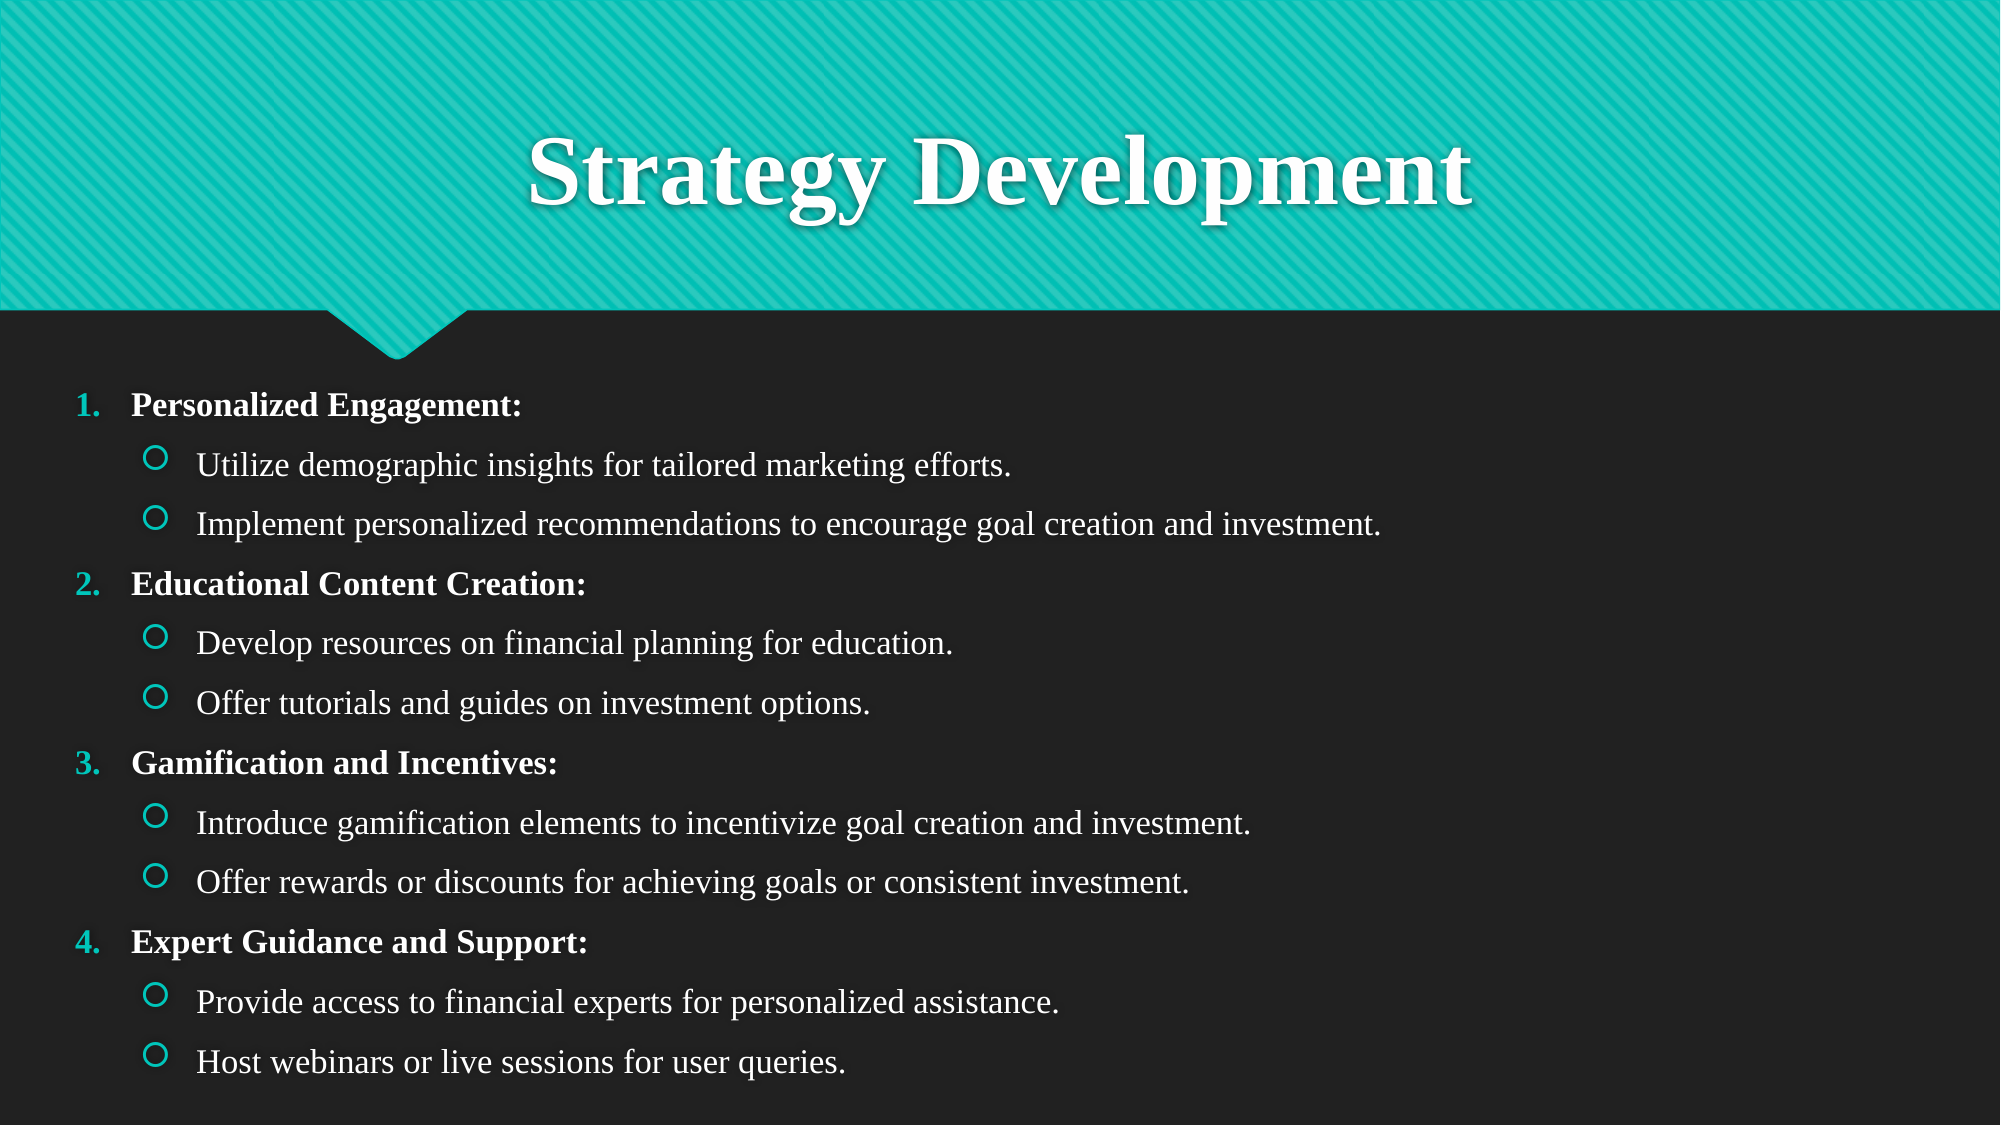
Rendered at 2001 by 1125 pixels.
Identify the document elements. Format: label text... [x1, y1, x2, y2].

list Personalized Engagement: Utilize demographic insights for tailored marketing efforts. Implement personalized recommendations to encourage goal creation and investment. Educational Content Creation: Develop resources on financial planning for education. Offer tutorials and guides on investment options. Gamification and Incentives: Introduce gamification elements to incentivize goal creation and investment. Offer rewards or discounts for achieving goals or consistent investment. Expert Guidance and Support: Provide access to financial experts for personalized assistance. Host webinars or live sessions for user queries. [60, 374, 1792, 1088]
title Strategy Development [132, 73, 1868, 233]
